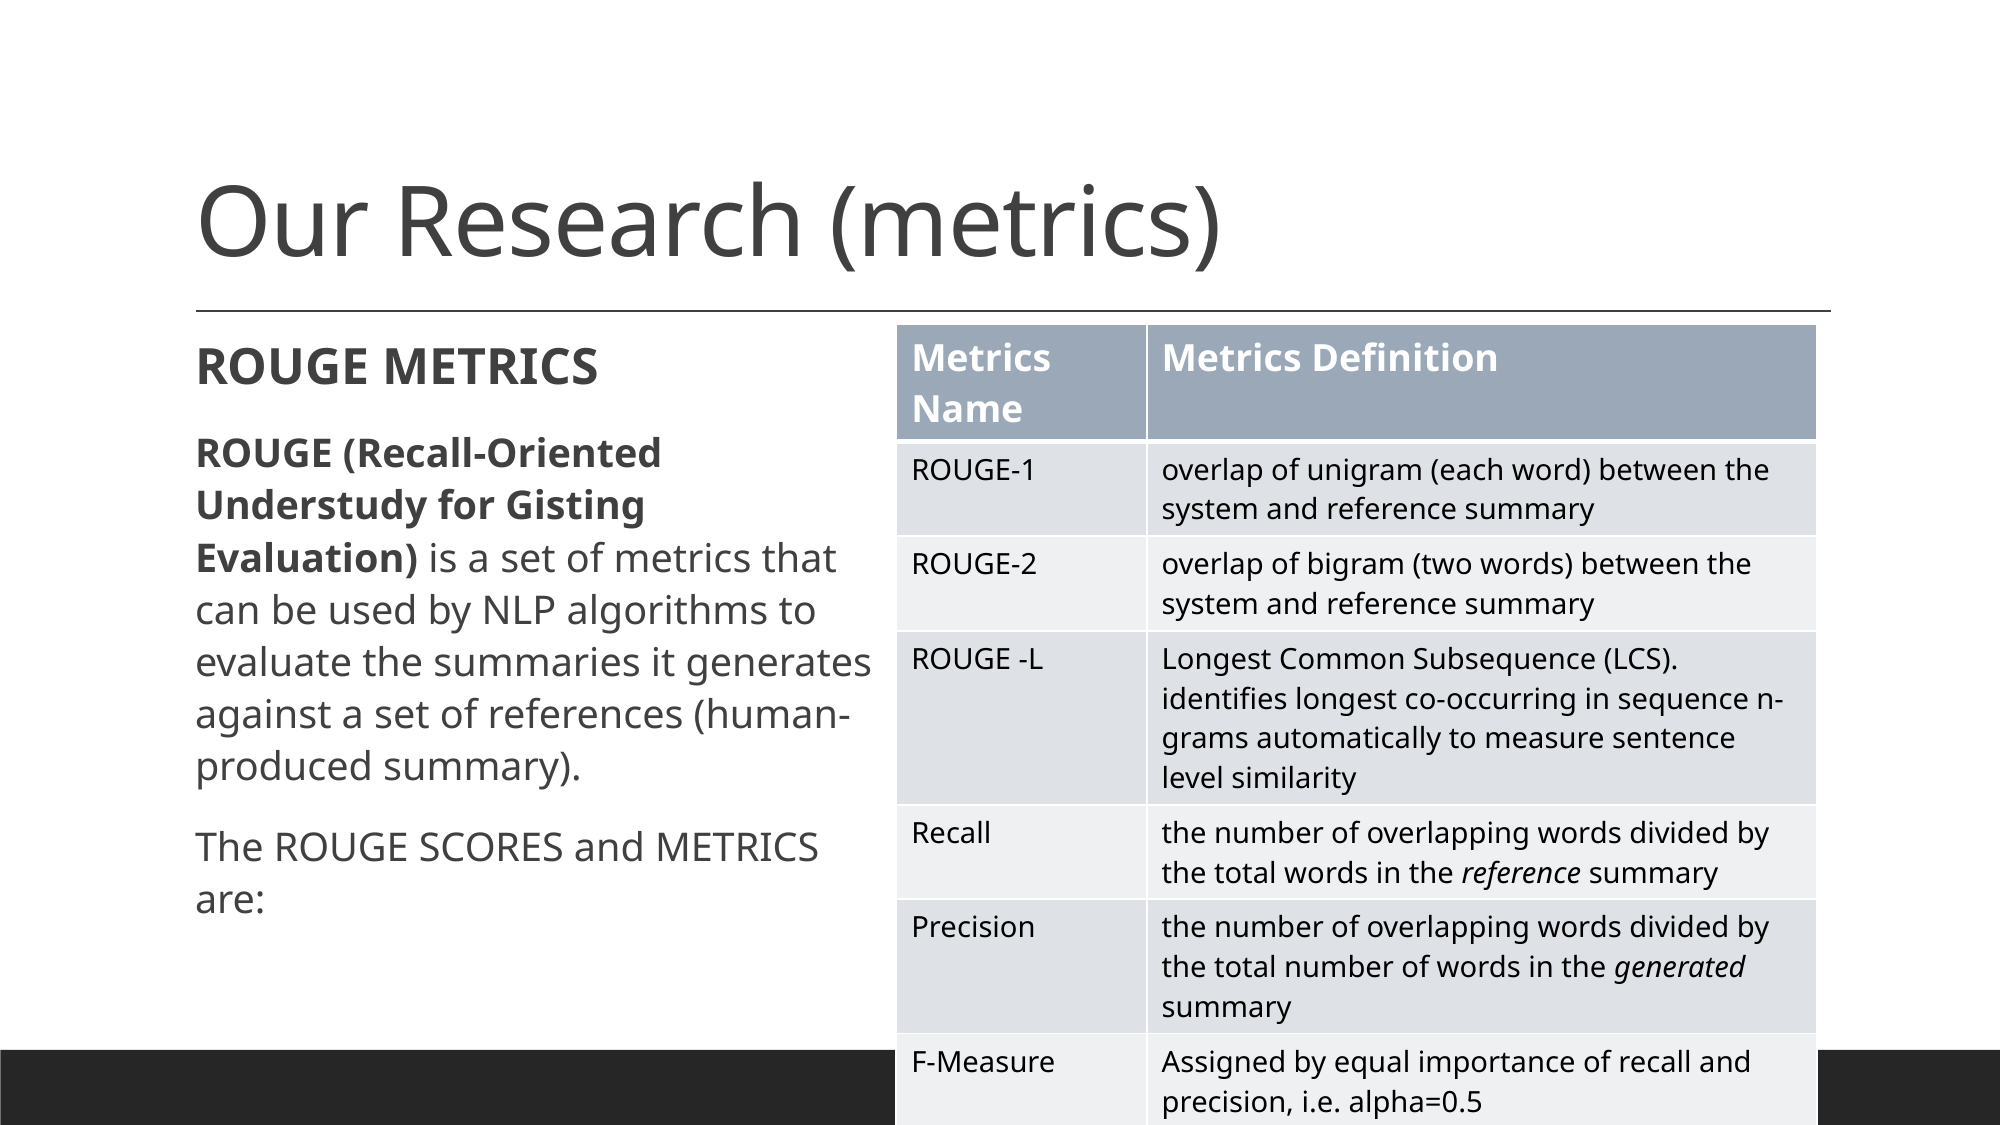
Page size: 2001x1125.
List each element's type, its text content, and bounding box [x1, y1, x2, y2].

table_cell the number of overlapping words divided by the total words in the reference summary [1148, 806, 1816, 898]
table_header Metrics Name [897, 325, 1146, 439]
list ROUGE METRICS ROUGE (Recall-Oriented Understudy for Gisting Evaluation) is a set of metrics that can be used by NLP algorithms to evaluate the summaries it generates against a set of references (human-produced summary). The ROUGE SCORES and METRICS are: [180, 321, 887, 1037]
table_cell the number of overlapping words divided by the total number of words in the generated summary [1148, 900, 1816, 1033]
table_cell ROUGE -L [897, 632, 1146, 804]
table_cell Assigned by equal importance of recall and precision, i.e. alpha=0.5 [1148, 1034, 1816, 1125]
table_cell ROUGE-1 [897, 444, 1146, 535]
table_cell overlap of bigram (two words) between the system and reference summary [1148, 537, 1816, 630]
title Our Research (metrics) [180, 47, 1830, 285]
table_header Metrics Definition [1148, 325, 1816, 439]
table_cell Precision [897, 900, 1146, 1033]
table_cell overlap of unigram (each word) between the system and reference summary [1148, 444, 1816, 535]
table_cell Recall [897, 806, 1146, 898]
table_cell ROUGE-2 [897, 537, 1146, 630]
table_cell Longest Common Subsequence (LCS). identifies longest co-occurring in sequence n-grams automatically to measure sentence level similarity [1148, 632, 1816, 804]
table_cell F-Measure [897, 1034, 1146, 1125]
